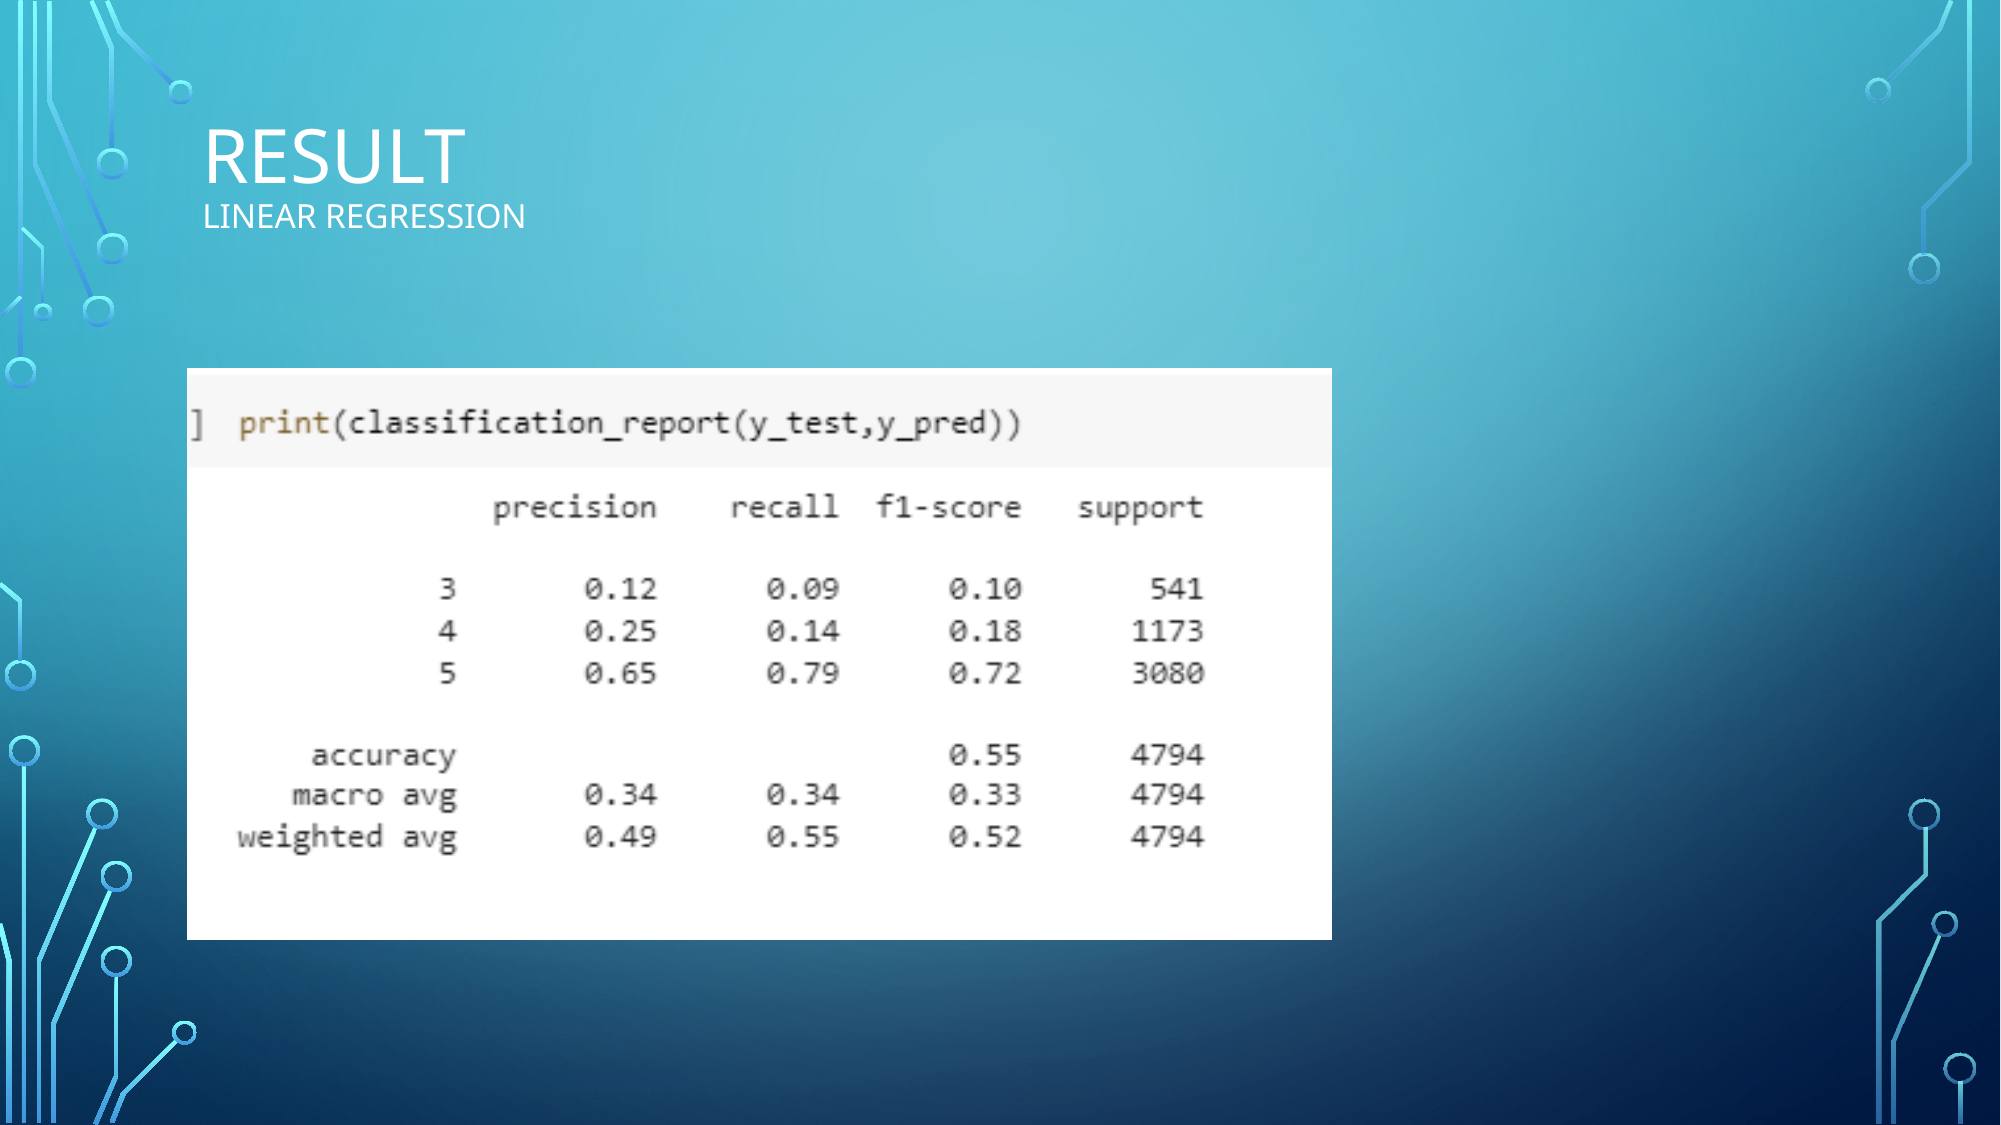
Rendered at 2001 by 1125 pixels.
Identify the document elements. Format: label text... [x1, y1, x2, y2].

picture [186, 368, 1332, 941]
title RESULt Linear regression [187, 101, 1813, 344]
